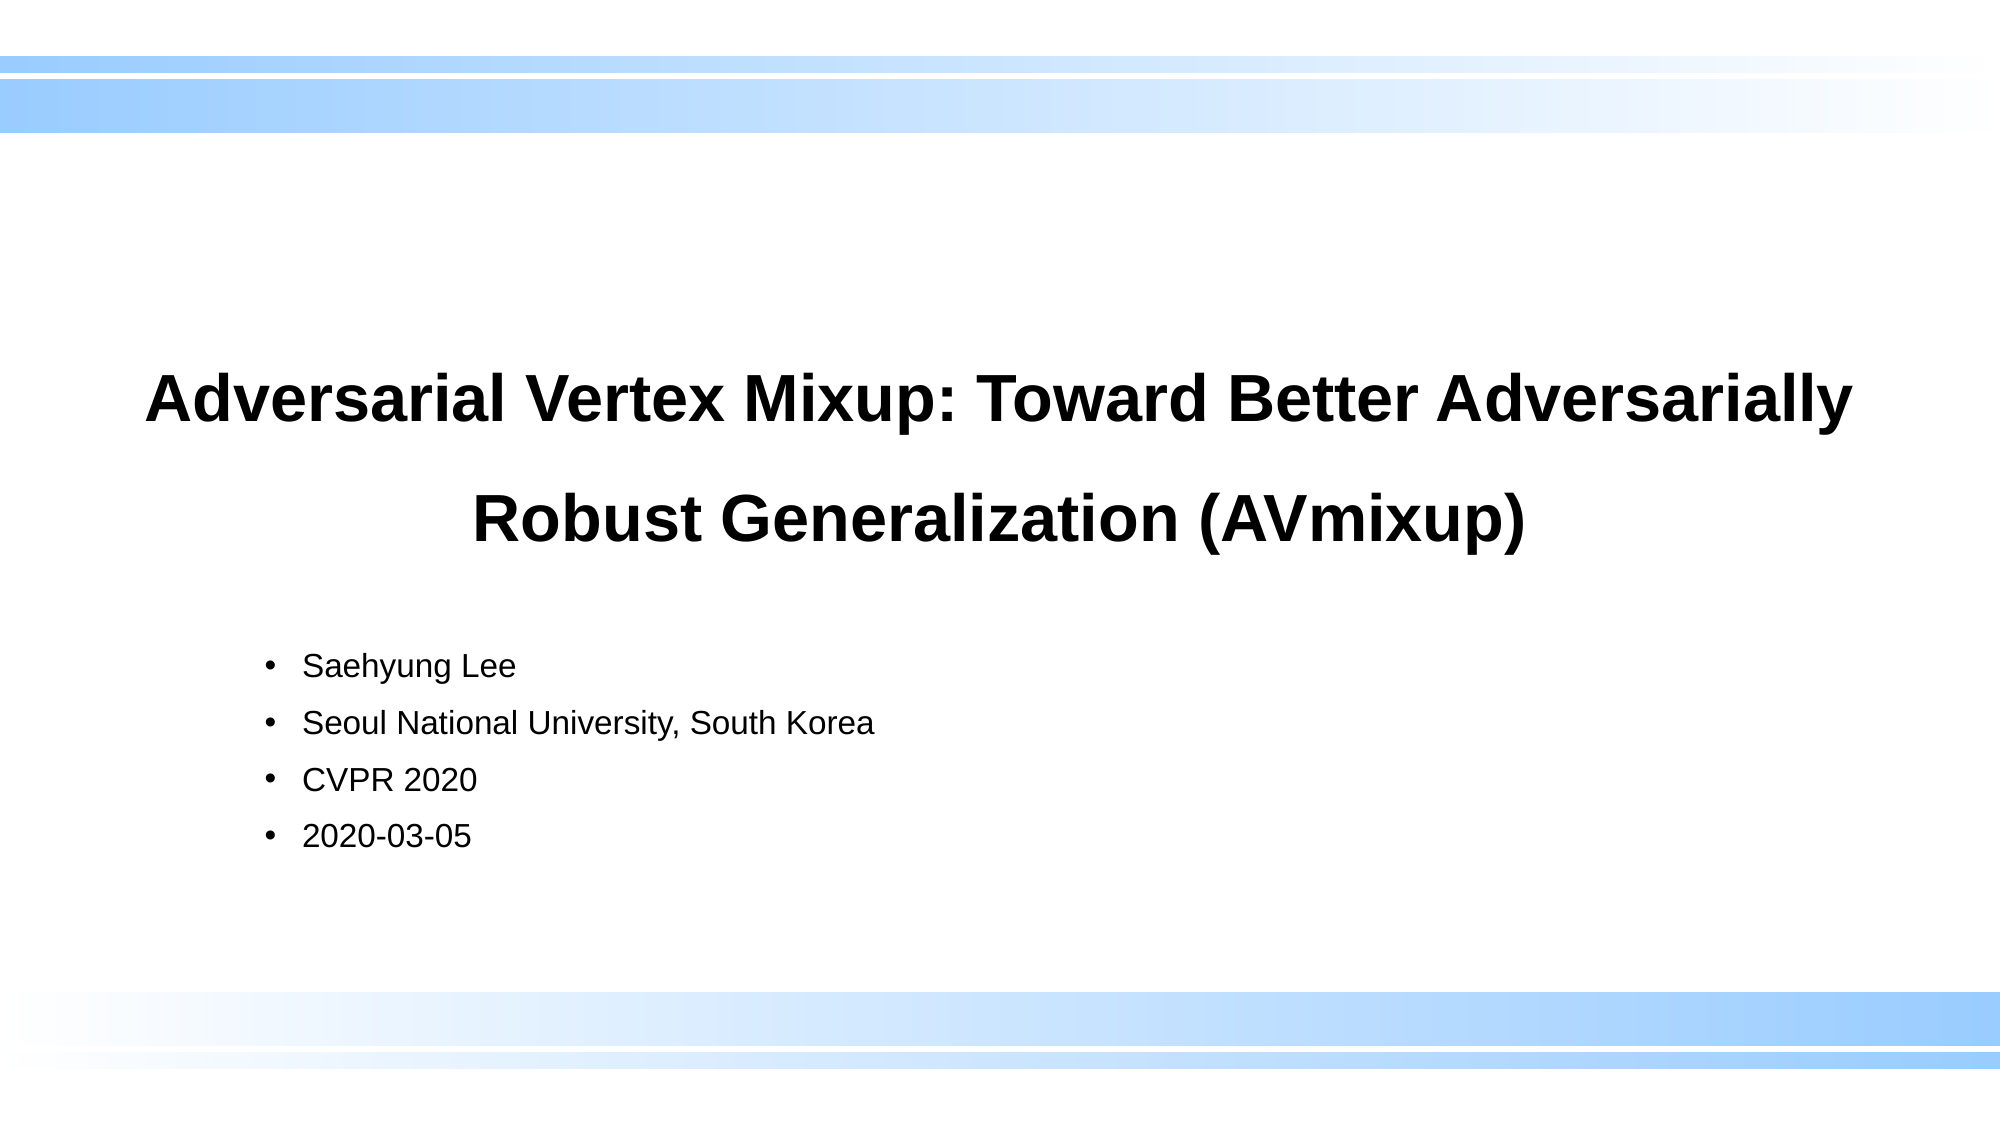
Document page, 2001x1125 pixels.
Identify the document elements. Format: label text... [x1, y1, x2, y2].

text_box Saehyung Lee Seoul National University, South Korea CVPR 2020 2020-03-05 [249, 590, 1750, 863]
text_box [0, 1052, 2000, 1069]
text_box [0, 56, 2000, 133]
text_box [0, 991, 2000, 1046]
title Adversarial Vertex Mixup: Toward Better Adversarially Robust Generalization (AVmixup) [61, 170, 1939, 563]
